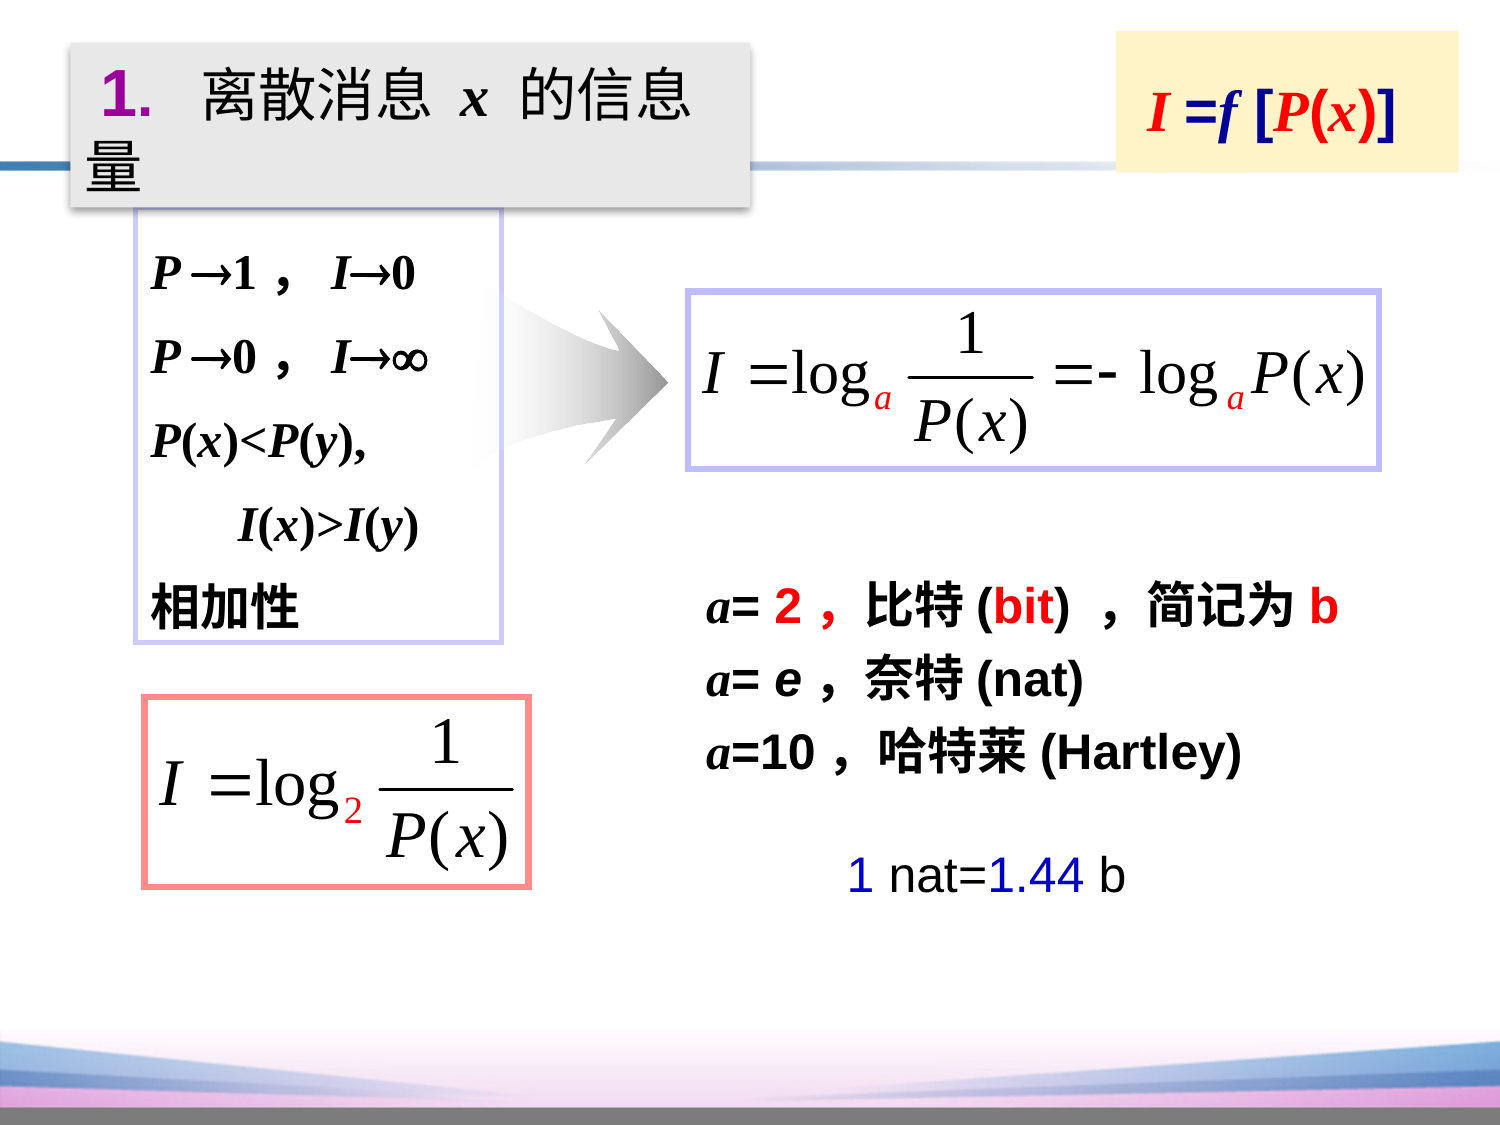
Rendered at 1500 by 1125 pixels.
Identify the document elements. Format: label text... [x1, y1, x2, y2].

text_box [466, 282, 668, 478]
text_box I =f [P(x)] [1116, 31, 1459, 173]
text_box a= 2，比特(bit) ，简记为b a= e，奈特(nat) a=10，哈特莱(Hartley) [691, 553, 1383, 788]
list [690, 294, 1377, 467]
text_box 1. 离散消息 x 的信息量 [70, 42, 750, 208]
text_box 1 nat=1.44 b [831, 835, 1207, 911]
text_box P 1，I0 P 0，I P(x)<P(y), I(x)>I(y) 相加性 [135, 220, 502, 643]
picture [0, 1, 1500, 1125]
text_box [147, 699, 526, 884]
